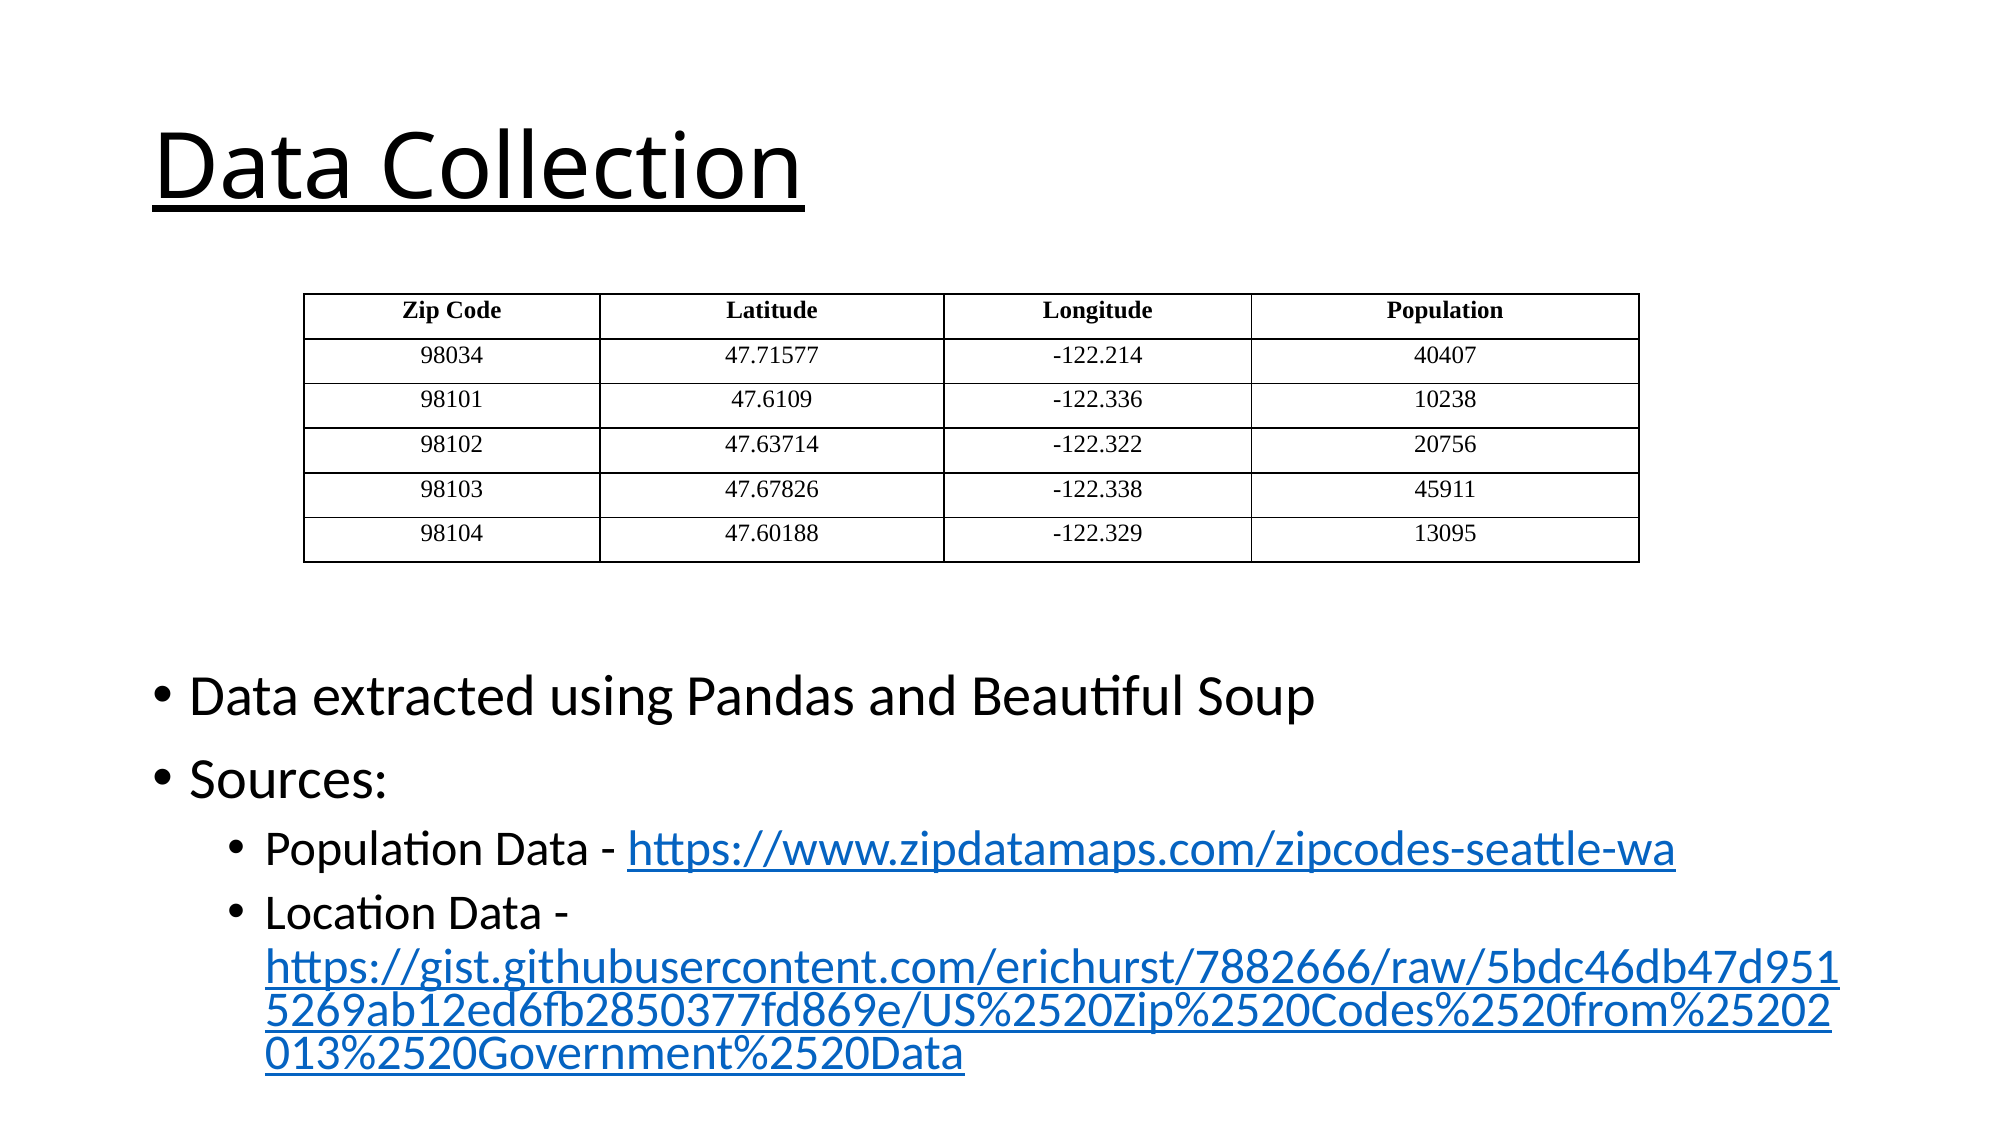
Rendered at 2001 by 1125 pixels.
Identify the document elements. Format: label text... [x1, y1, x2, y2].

table_cell 98104 [305, 518, 599, 561]
table_cell 45911 [1252, 474, 1638, 517]
table_cell -122.336 [945, 384, 1251, 427]
table_cell -122.322 [945, 429, 1251, 472]
table_cell 98101 [305, 384, 599, 427]
table_cell 47.60188 [601, 518, 943, 561]
table_cell 20756 [1252, 429, 1638, 472]
table_cell 47.71577 [601, 340, 943, 383]
table_cell 13095 [1252, 518, 1638, 561]
table_header Population [1252, 295, 1638, 338]
table_cell 10238 [1252, 384, 1638, 427]
table_header Longitude [945, 295, 1251, 338]
table_header Latitude [601, 295, 943, 338]
table_cell -122.329 [945, 518, 1251, 561]
table_cell 98102 [305, 429, 599, 472]
table_cell 47.6109 [601, 384, 943, 427]
table_cell 98034 [305, 340, 599, 383]
table_cell 40407 [1252, 340, 1638, 383]
list Data extracted using Pandas and Beautiful Soup Sources: Population Data - https://www.zipdatamaps.com/zipcodes-seattle-wa Location Data - https://gist.githubusercontent.com/erichurst/7882666/raw/5bdc46db47d9515269ab12ed6fb2850377fd869e/US%2520Zip%2520Codes%2520from%25202013%2520Government%2520Data [137, 399, 1863, 1114]
table_cell 47.63714 [601, 429, 943, 472]
table_header Zip Code [305, 295, 599, 338]
table_cell -122.338 [945, 474, 1251, 517]
table_cell 47.67826 [601, 474, 943, 517]
table_cell -122.214 [945, 340, 1251, 383]
title Data Collection [137, 59, 1863, 278]
table_cell 98103 [305, 474, 599, 517]
